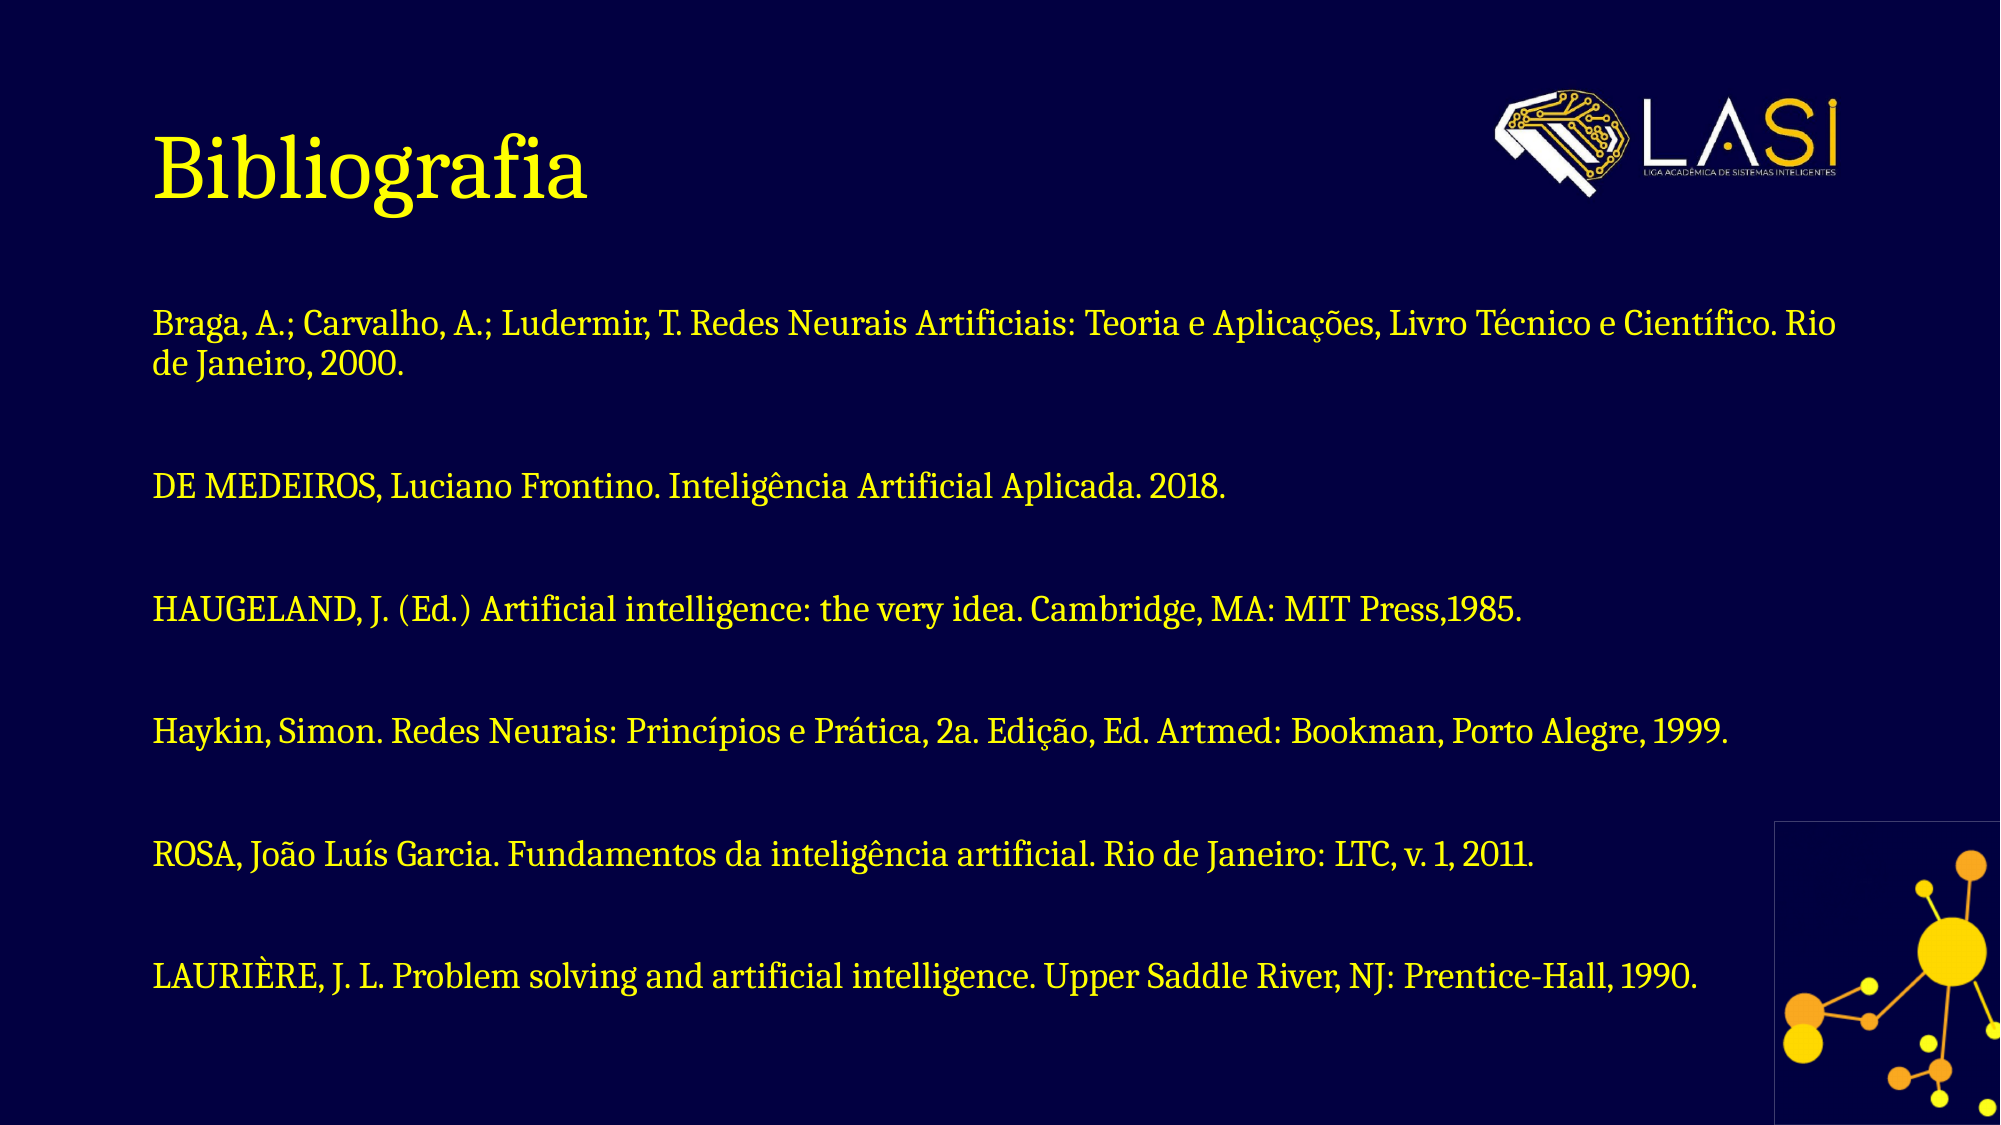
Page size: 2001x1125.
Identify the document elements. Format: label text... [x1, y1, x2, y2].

picture [1774, 821, 2000, 1125]
list Braga, A.; Carvalho, A.; Ludermir, T. Redes Neurais Artificiais: Teoria e Aplicações, Livro Técnico e Científico. Rio de Janeiro, 2000. DE MEDEIROS, Luciano Frontino. Inteligência Artificial Aplicada. 2018. HAUGELAND, J. (Ed.) Artificial intelligence: the very idea. Cambridge, MA: MIT Press,1985. Haykin, Simon. Redes Neurais: Princípios e Prática, 2a. Edição, Ed. Artmed: Bookman, Porto Alegre, 1999. ROSA, João Luís Garcia. Fundamentos da inteligência artificial. Rio de Janeiro: LTC, v. 1, 2011. LAURIÈRE, J. L. Problem solving and artificial intelligence. Upper Saddle River, NJ: Prentice-Hall, 1990. [137, 295, 1863, 1073]
picture [1493, 77, 1848, 204]
title Bibliografia [137, 59, 1863, 278]
